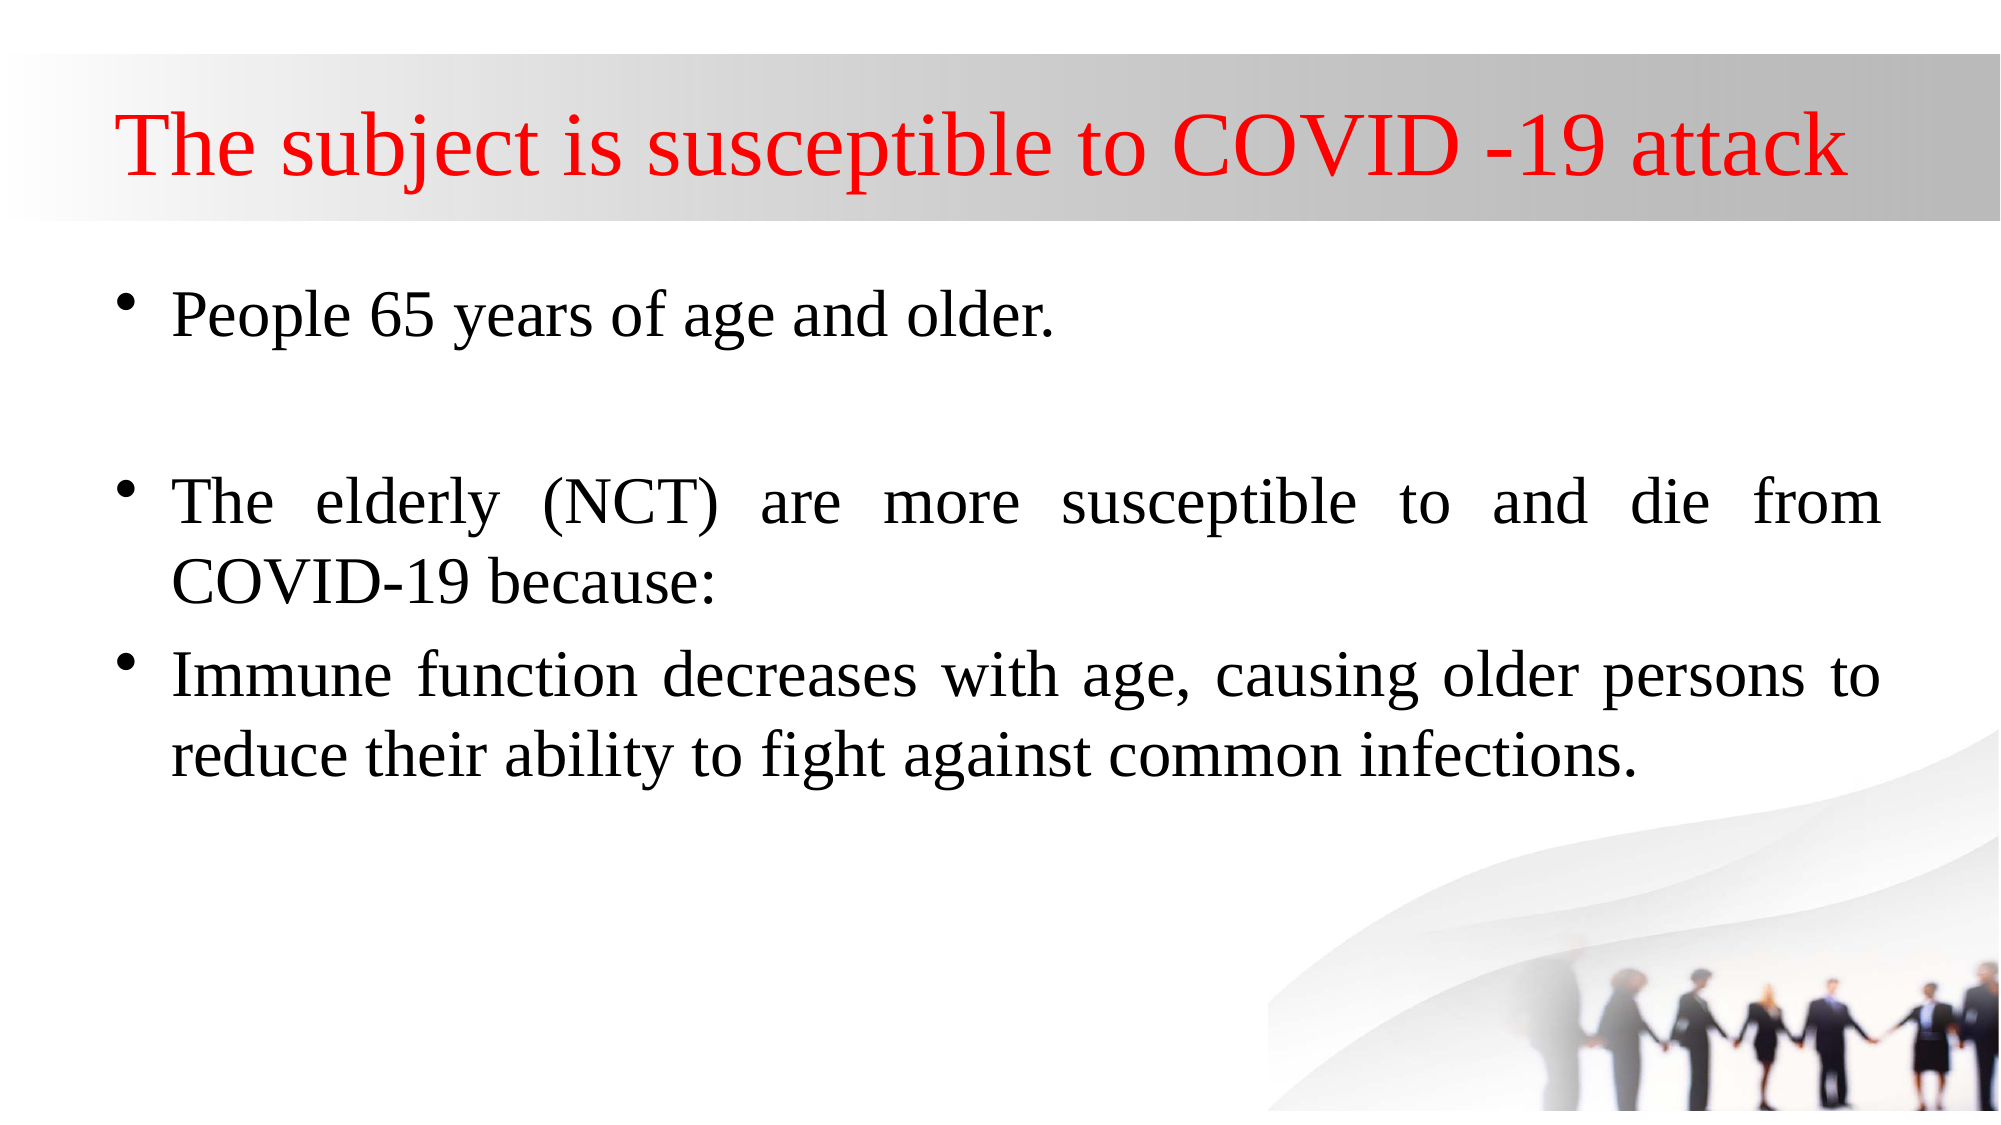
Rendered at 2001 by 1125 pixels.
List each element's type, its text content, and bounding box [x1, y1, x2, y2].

title The subject is susceptible to COVID -19 attack [99, 44, 1901, 233]
picture [1268, 728, 1999, 1111]
list People 65 years of age and older. The elderly (NCT) are more susceptible to and die from COVID-19 because: Immune function decreases with age, causing older persons to reduce their ability to fight against common infections. [99, 262, 1901, 1006]
